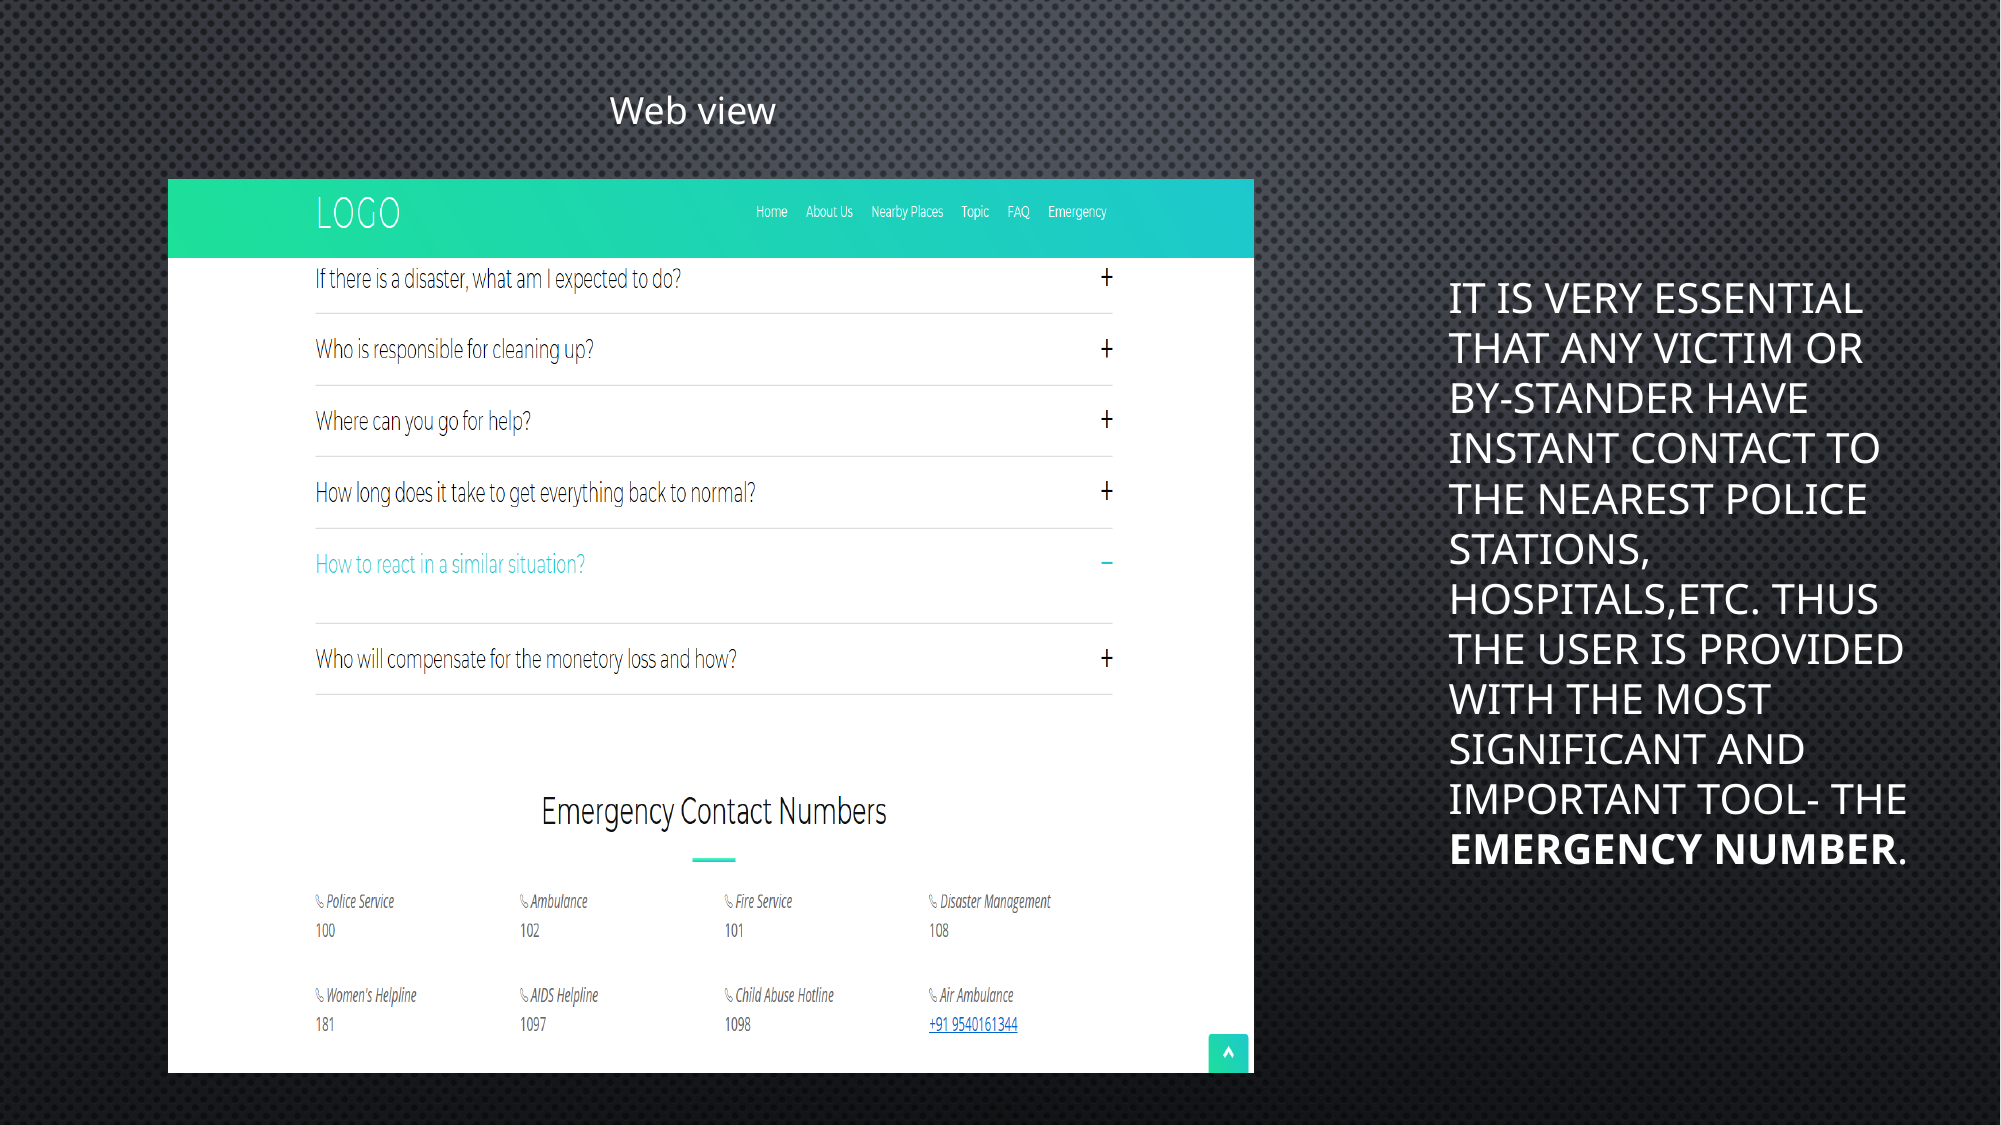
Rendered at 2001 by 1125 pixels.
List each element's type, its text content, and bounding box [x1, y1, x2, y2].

title IT IS VERY ESSENTIAL THAT ANY VICTIM OR BY-STANDER HAVE INSTANT CONTACT TO THE NEAREST POLICE STATIONS, HOSPITALS,ETC. THUS THE USER IS PROVIDED WITH THE MOST SIGNIFICANT AND IMPORTANT TOOL- THE EMERGENCY NUMBER. [1433, 58, 1930, 1087]
text_box Web view [594, 79, 827, 140]
picture [167, 179, 1254, 1074]
